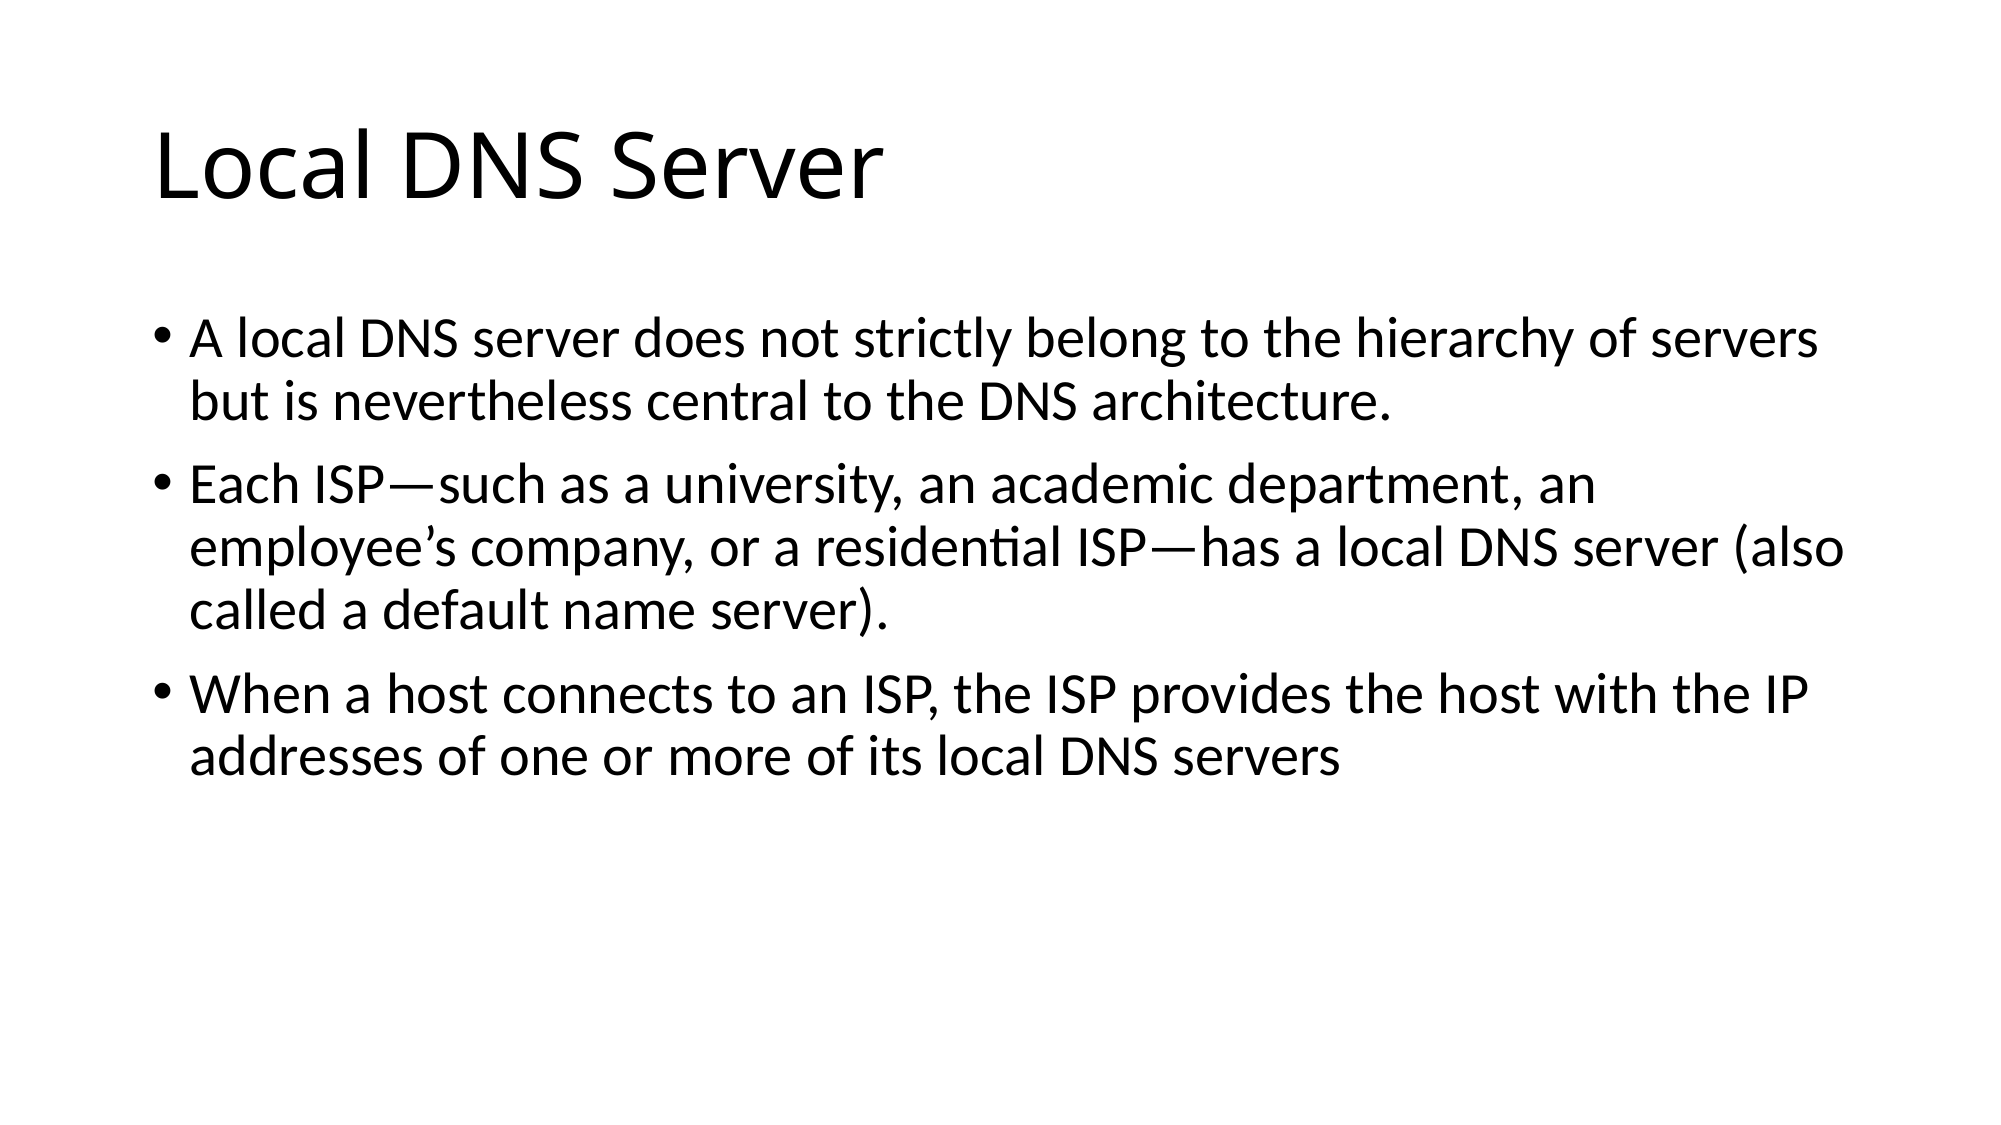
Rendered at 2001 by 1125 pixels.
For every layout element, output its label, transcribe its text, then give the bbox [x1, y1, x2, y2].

title Local DNS Server [137, 59, 1863, 278]
list A local DNS server does not strictly belong to the hierarchy of servers but is nevertheless central to the DNS architecture. Each ISP—such as a university, an academic department, an employee’s company, or a residential ISP—has a local DNS server (also called a default name server). When a host connects to an ISP, the ISP provides the host with the IP addresses of one or more of its local DNS servers [137, 299, 1863, 1014]
